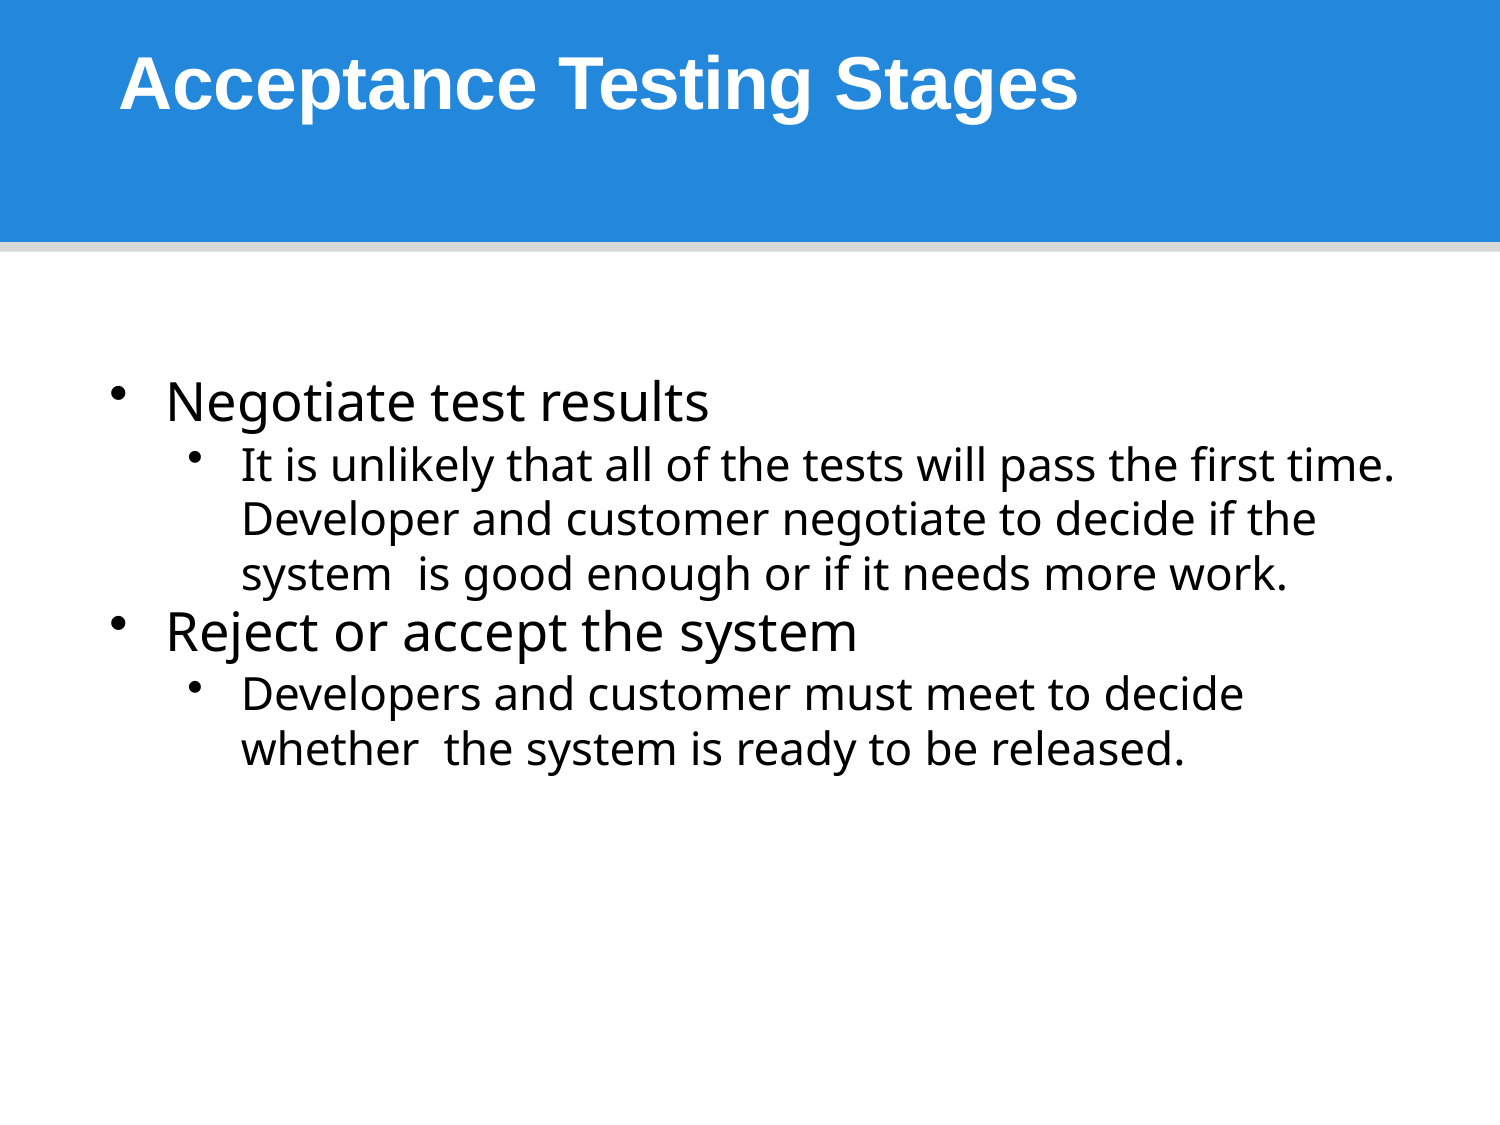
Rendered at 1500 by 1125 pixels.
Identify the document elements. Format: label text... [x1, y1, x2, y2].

title Acceptance Testing Stages [115, 32, 1500, 223]
text_box Negotiate test results It is unlikely that all of the tests will pass the first time. Developer and customer negotiate to decide if the system is good enough or if it needs more work. Reject or accept the system Developers and customer must meet to decide whether the system is ready to be released. [107, 365, 1412, 775]
